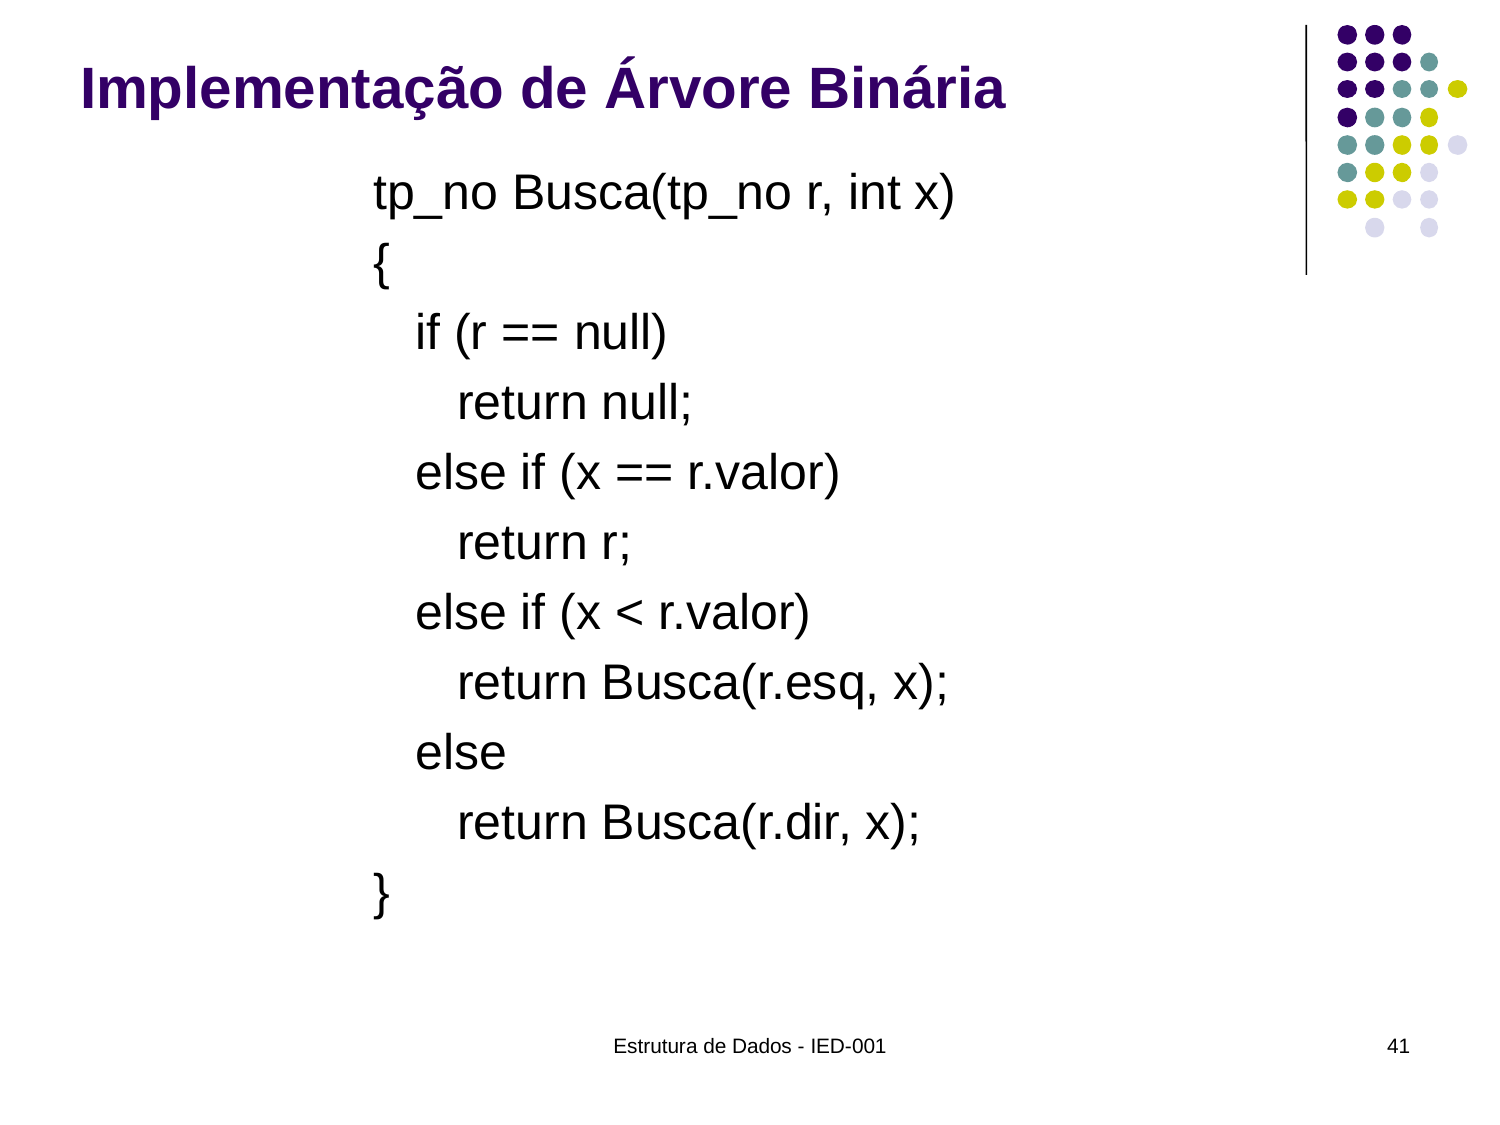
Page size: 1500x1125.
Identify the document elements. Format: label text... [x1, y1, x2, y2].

slide_number 41 [1074, 1024, 1426, 1101]
title Implementação de Árvore Binária [64, 46, 1046, 128]
list tp_no Busca(tp_no r, int x) { if (r == null) return null; else if (x == r.valor) return r; else if (x < r.valor) return Busca(r.esq, x); else return Busca(r.dir, x); } [358, 152, 1058, 1025]
footer Estrutura de Dados - IED-001 [512, 1024, 988, 1101]
